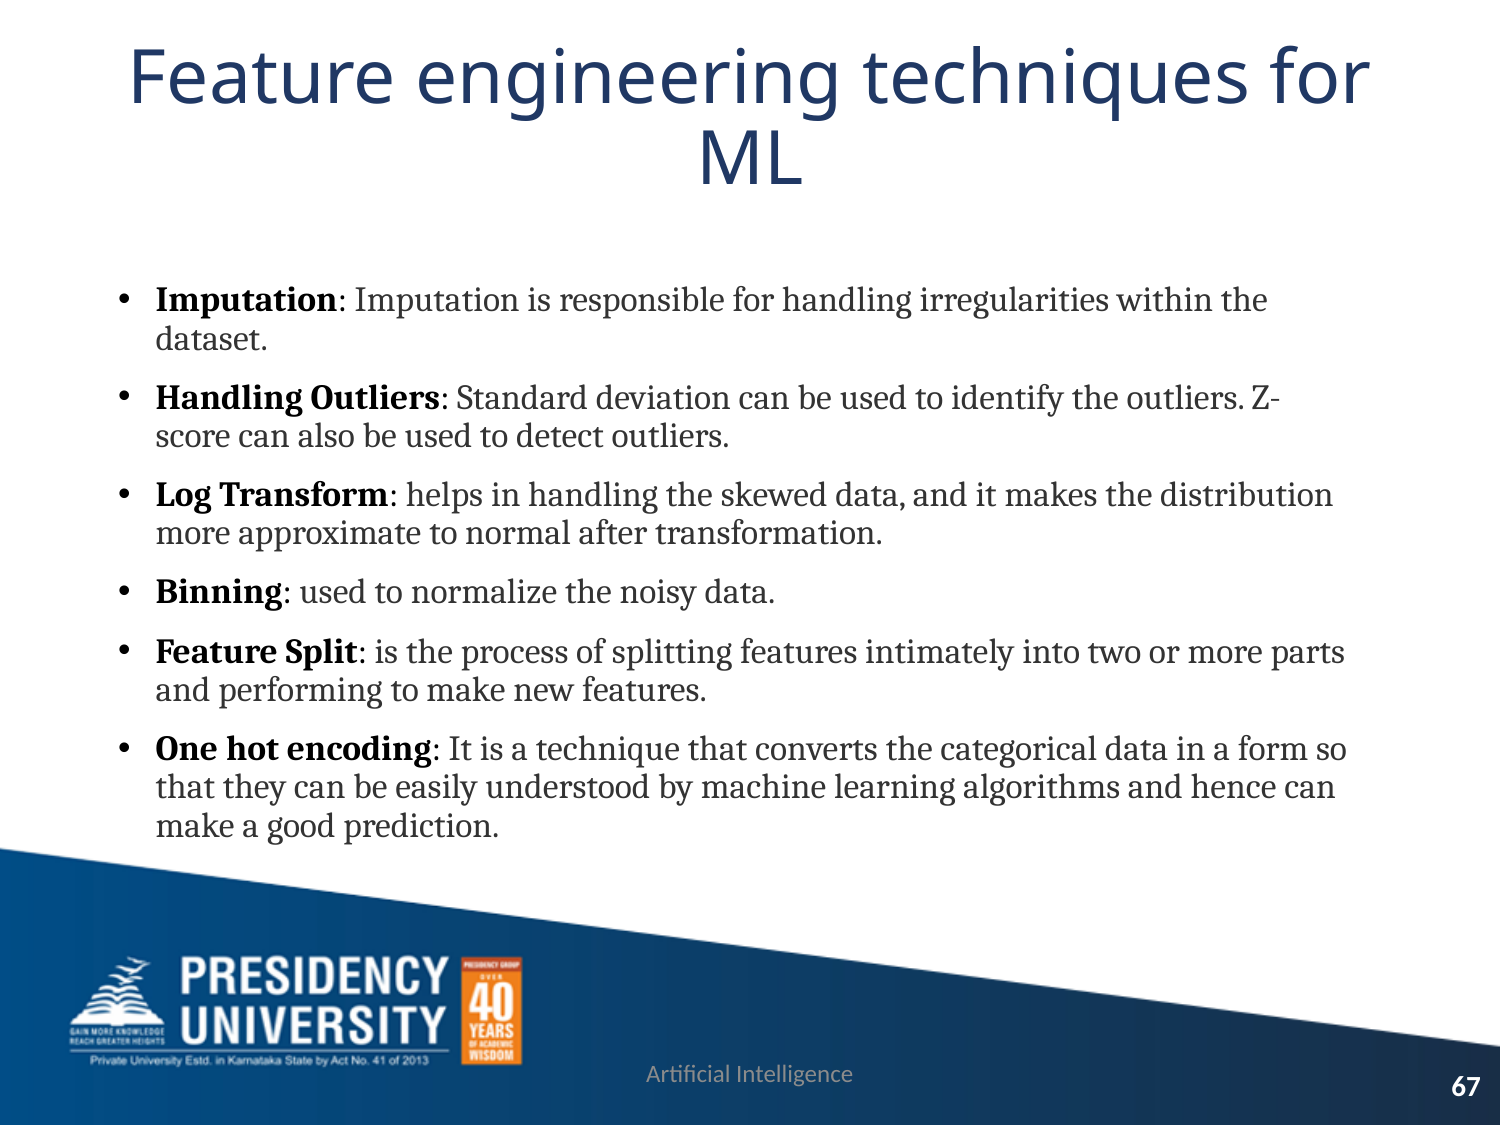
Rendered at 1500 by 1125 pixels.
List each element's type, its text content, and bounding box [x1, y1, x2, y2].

footer Artificial Intelligence [496, 1042, 1004, 1103]
list Imputation: Imputation is responsible for handling irregularities within the dataset. Handling Outliers: Standard deviation can be used to identify the outliers. Z-score can also be used to detect outliers. Log Transform: helps in handling the skewed data, and it makes the distribution more approximate to normal after transformation. Binning: used to normalize the noisy data. Feature Split: is the process of splitting features intimately into two or more parts and performing to make new features. One hot encoding: It is a technique that converts the categorical data in a form so that they can be easily understood by machine learning algorithms and hence can make a good prediction. [103, 273, 1397, 911]
slide_number 67 [1158, 1054, 1496, 1115]
title Feature engineering techniques for ML [103, 51, 1397, 188]
picture [0, 845, 1500, 1125]
